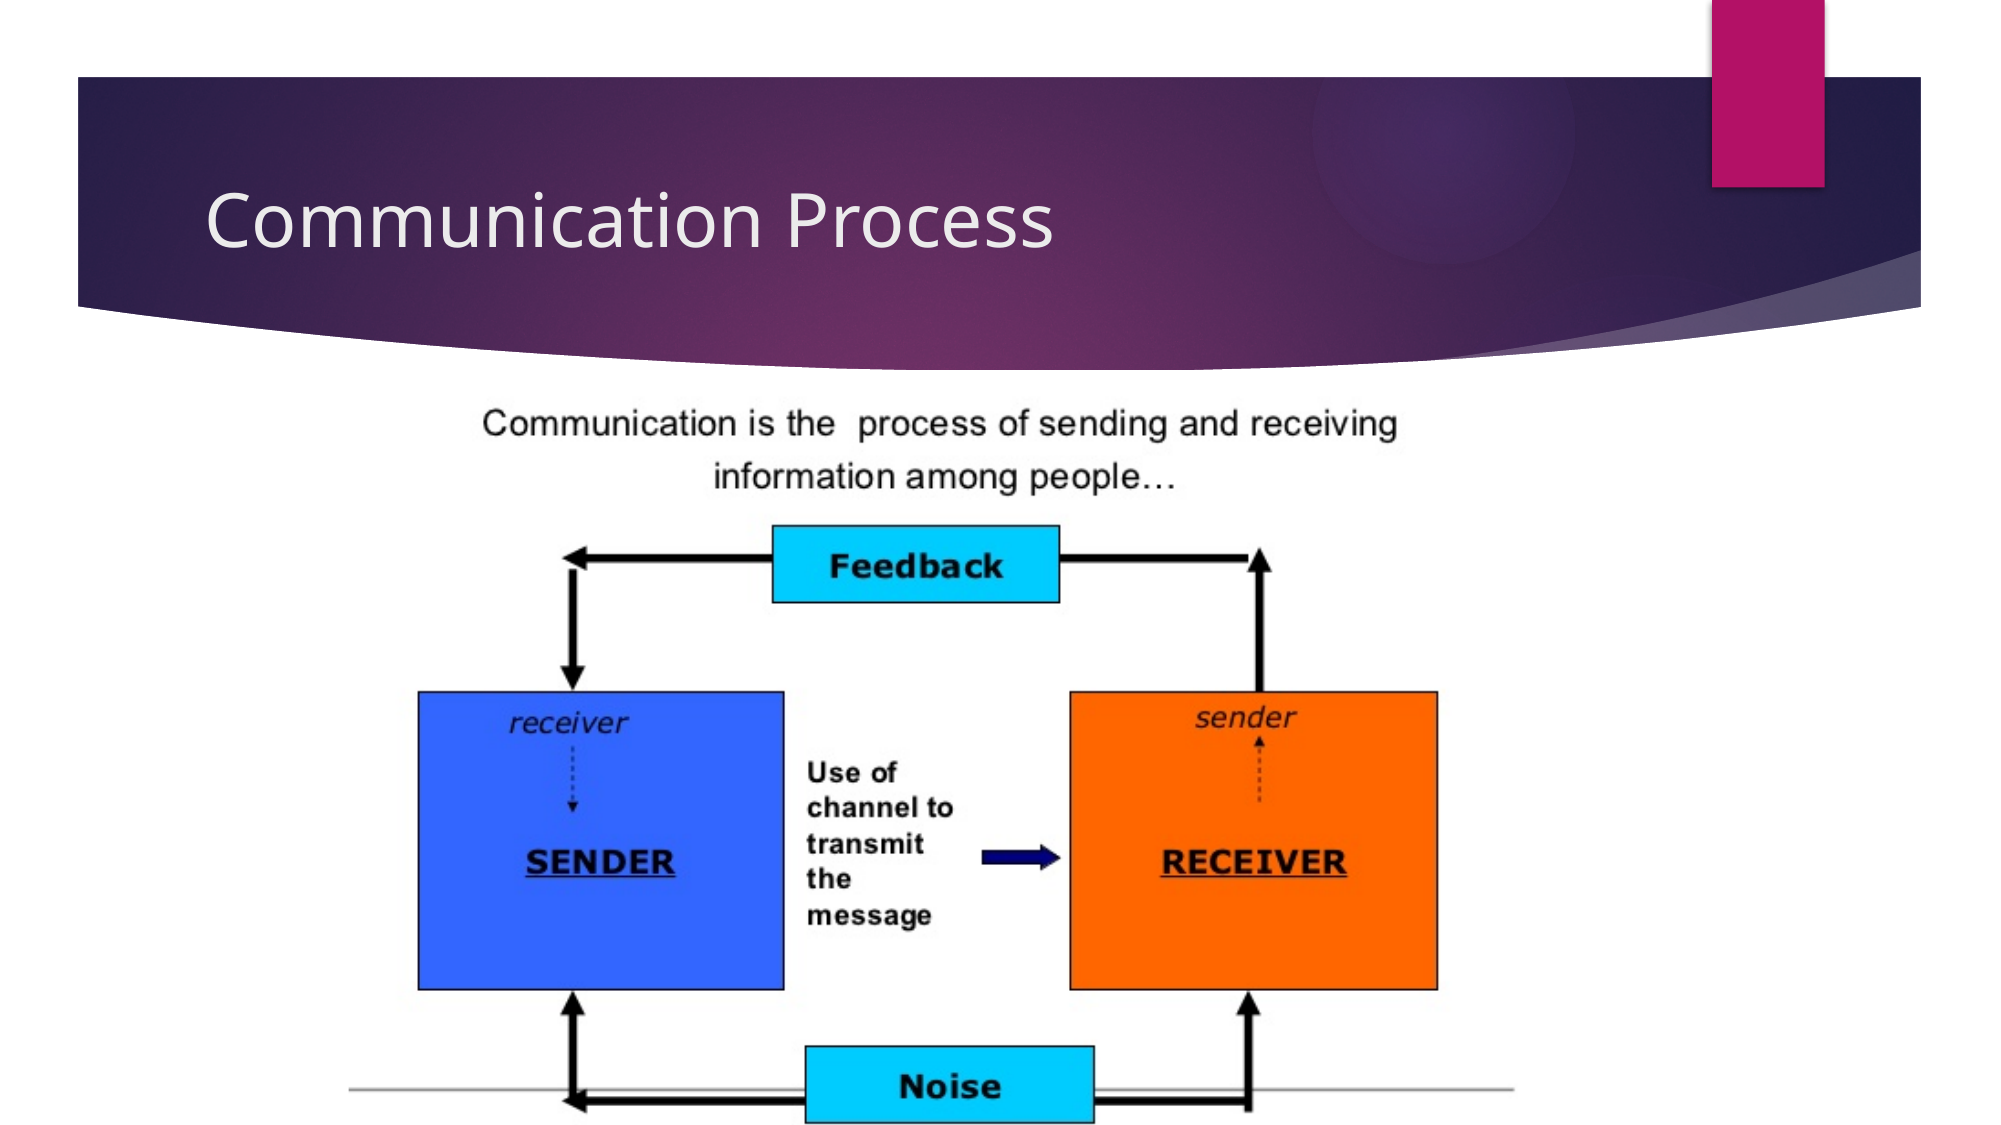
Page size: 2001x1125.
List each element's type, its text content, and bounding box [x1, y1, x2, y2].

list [348, 370, 1518, 1125]
title Communication Process [189, 159, 1627, 276]
